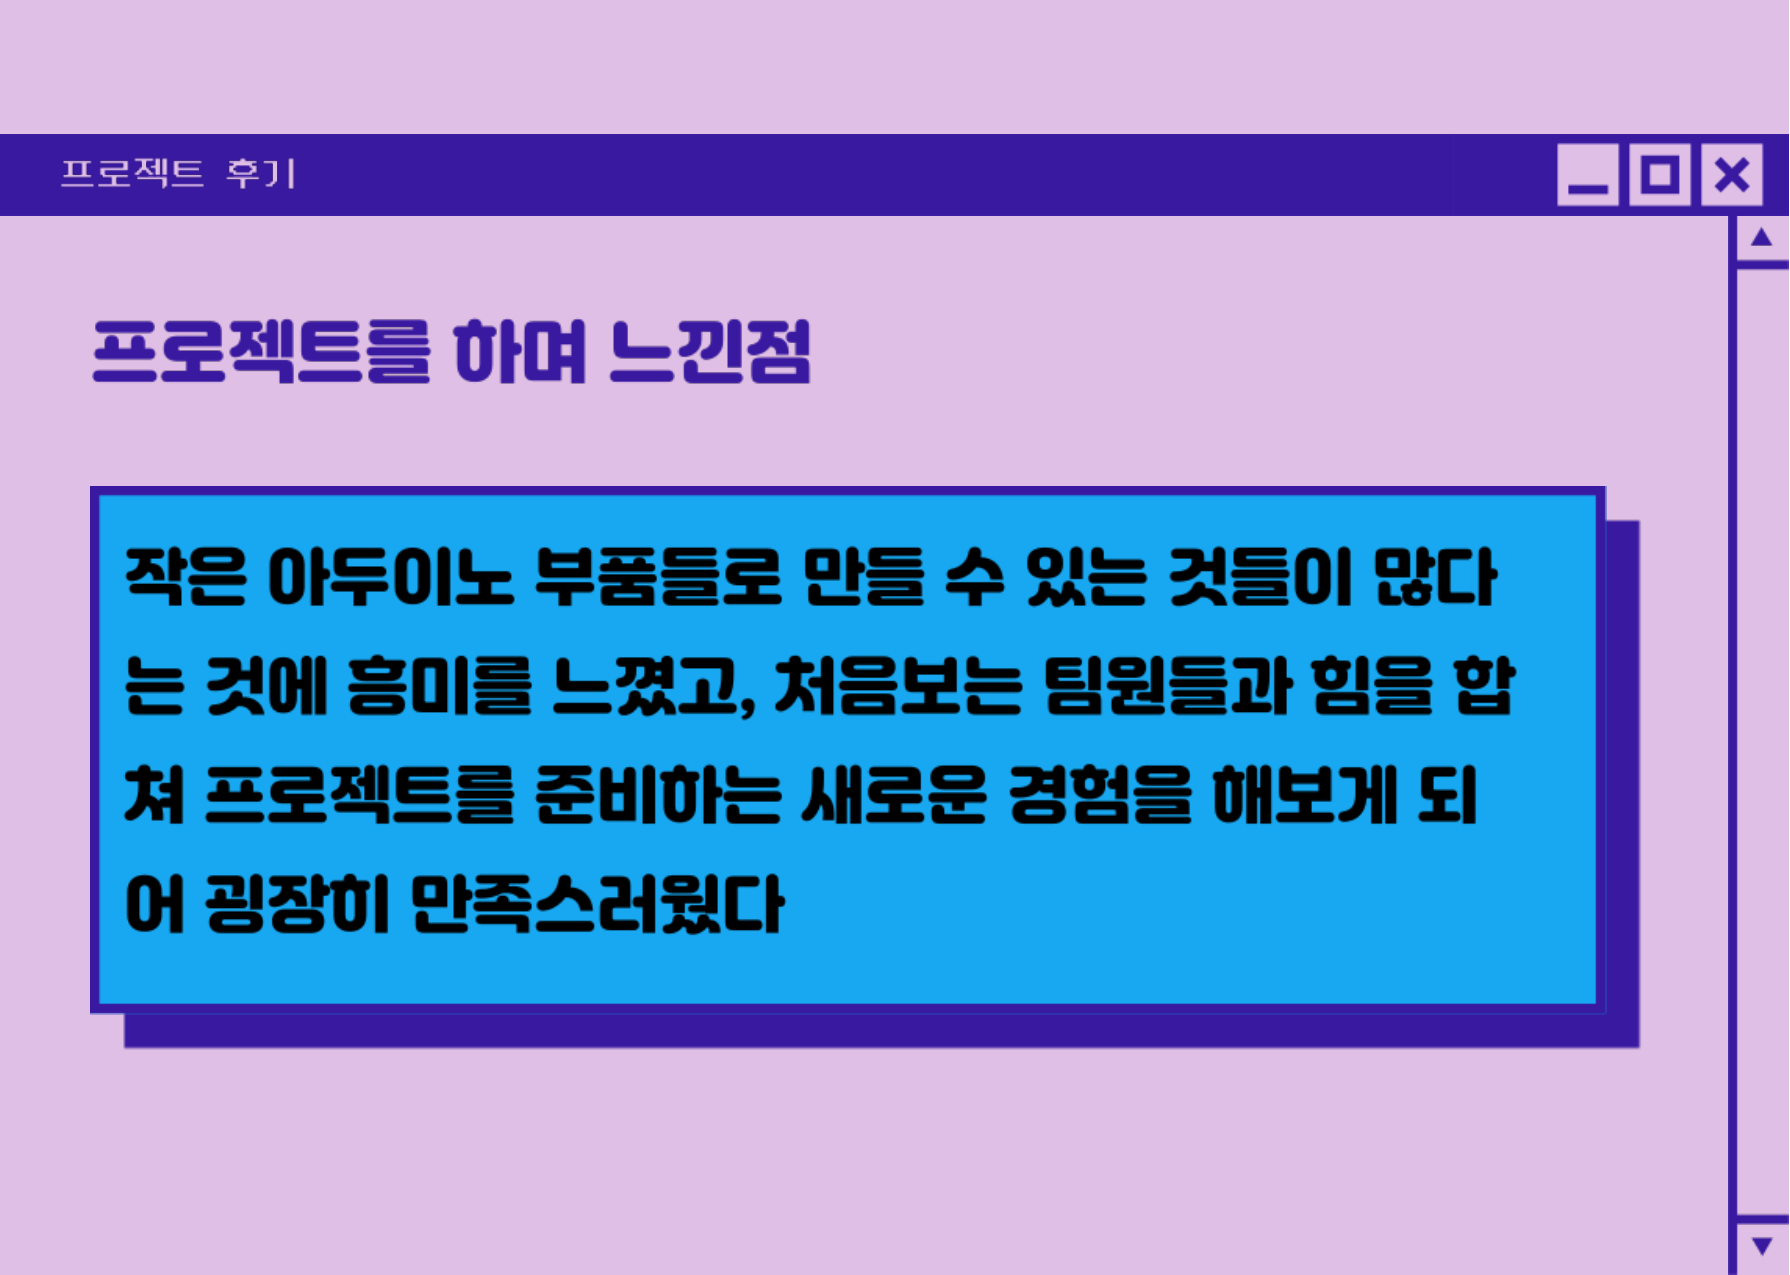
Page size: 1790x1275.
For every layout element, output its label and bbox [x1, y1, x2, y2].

text_box [90, 486, 1607, 1016]
picture [0, 256, 1728, 1275]
text_box [0, 133, 1789, 216]
picture [52, 142, 315, 217]
text_box [1728, 227, 1789, 1275]
